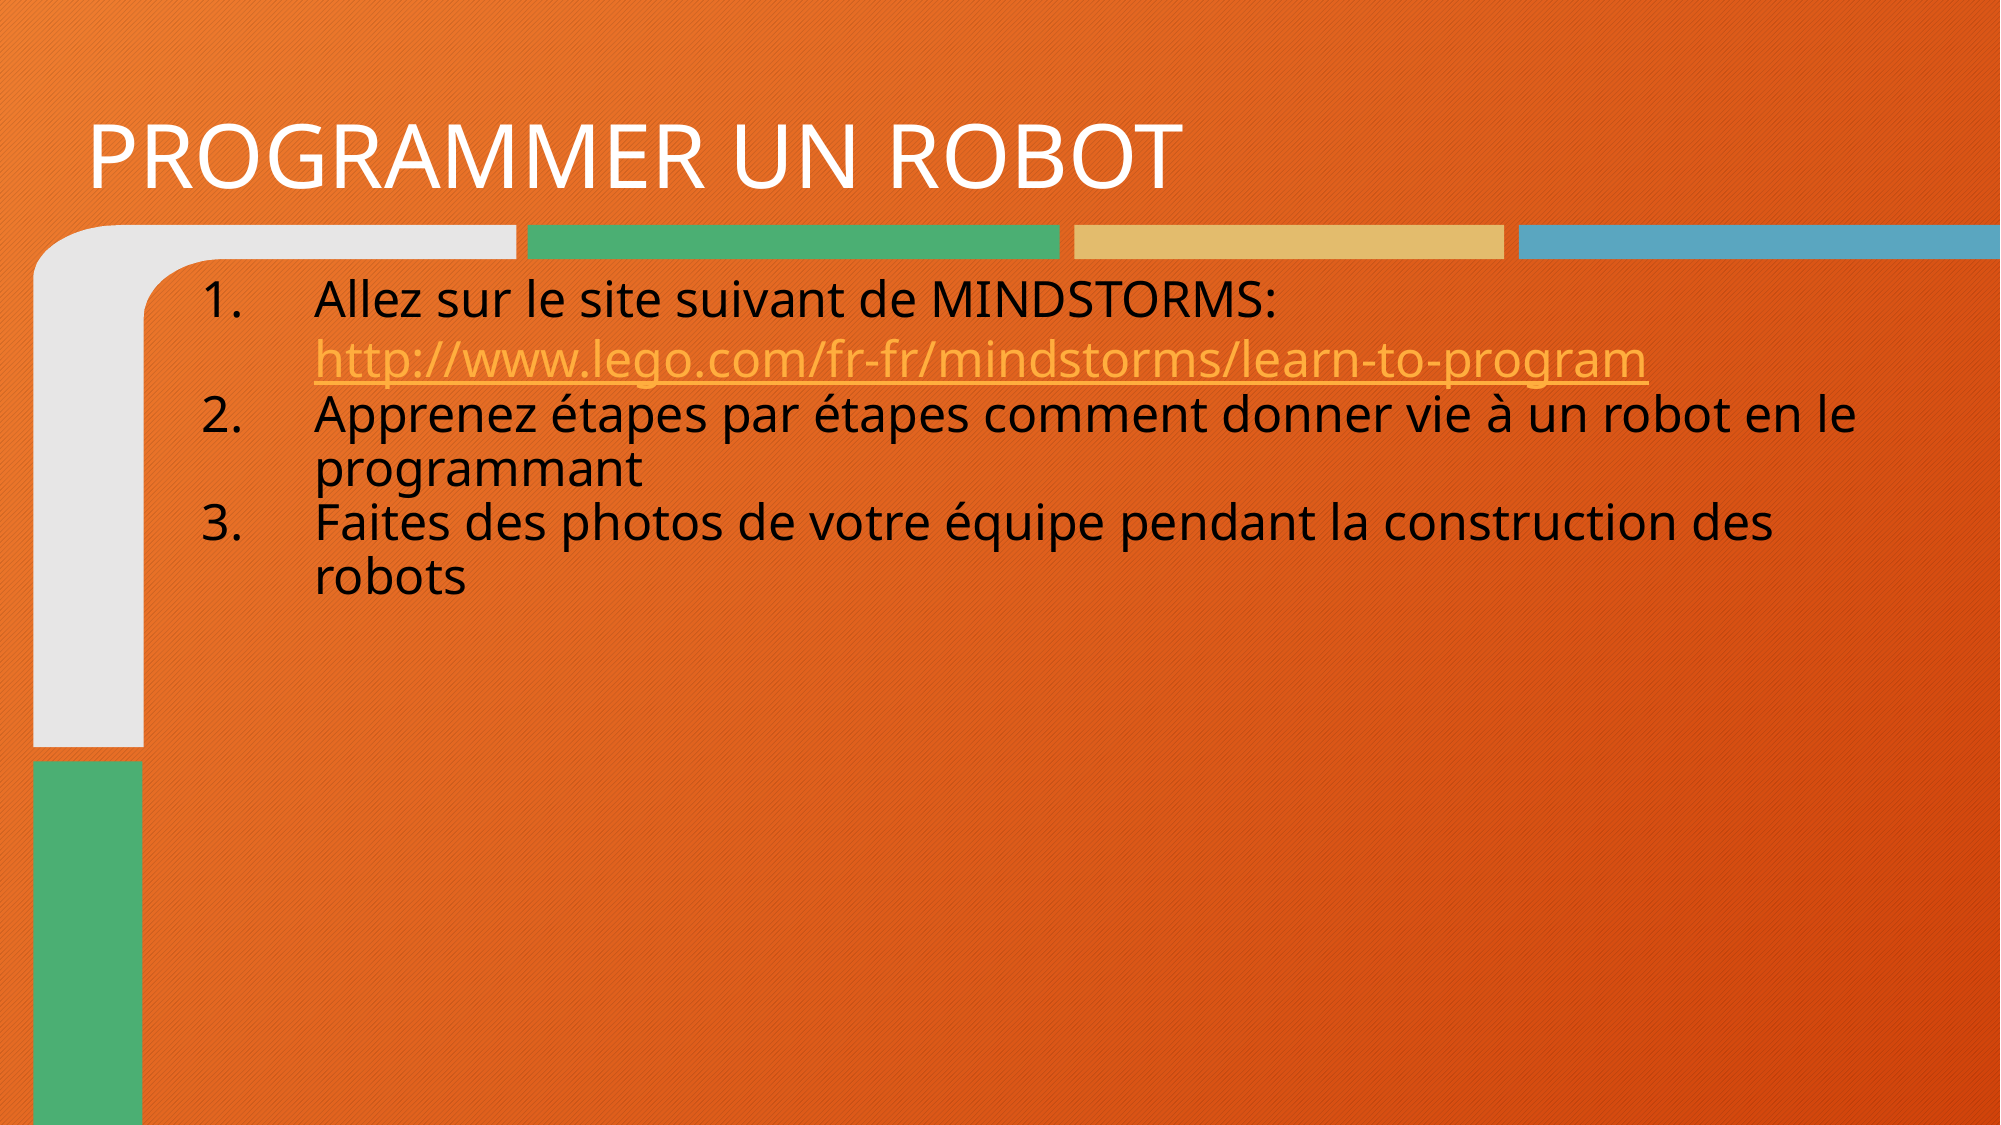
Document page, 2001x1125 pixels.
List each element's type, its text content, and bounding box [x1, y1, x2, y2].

title PROGRAMMER UN ROBOT [70, 35, 1977, 223]
list Allez sur le site suivant de MINDSTORMS: http://www.lego.com/fr-fr/mindstorms/learn-to-program Apprenez étapes par étapes comment donner vie à un robot en le programmant Faites des photos de votre équipe pendant la construction des robots [186, 259, 1900, 1078]
